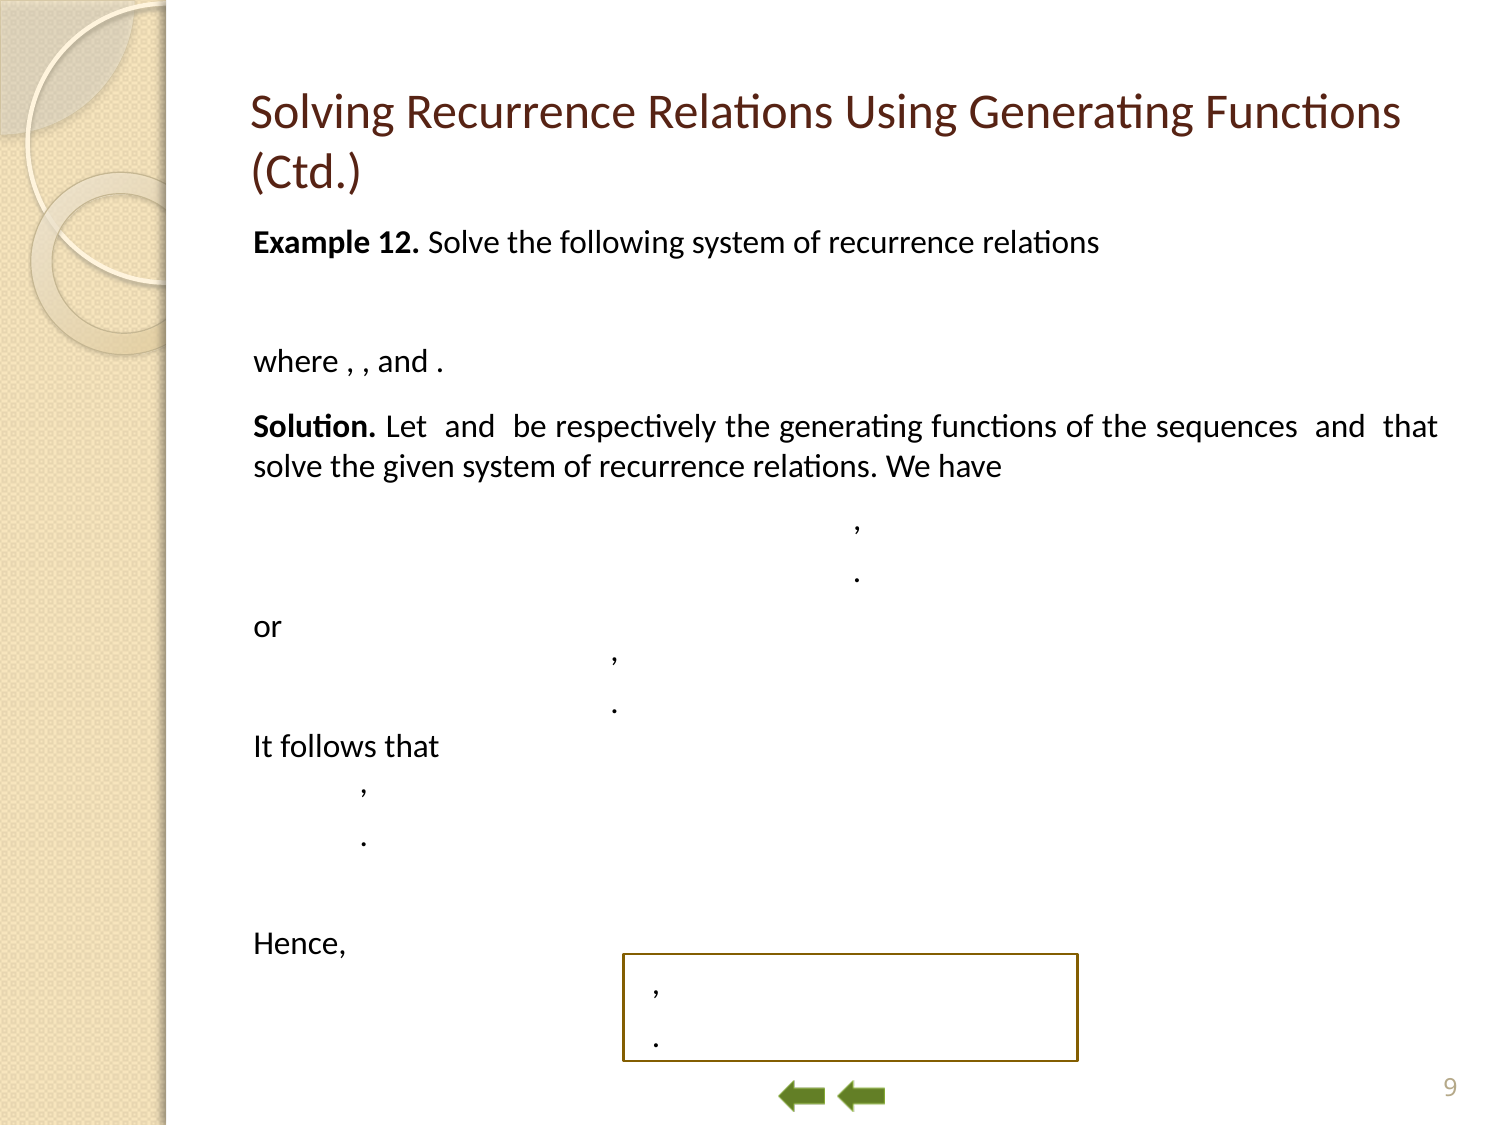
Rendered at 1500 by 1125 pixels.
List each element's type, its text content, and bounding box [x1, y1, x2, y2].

slide_number 9 [1413, 1034, 1488, 1113]
title Solving Recurrence Relations Using Generating Functions (Ctd.) [235, 45, 1466, 233]
picture [836, 1079, 885, 1112]
picture [778, 1079, 826, 1112]
